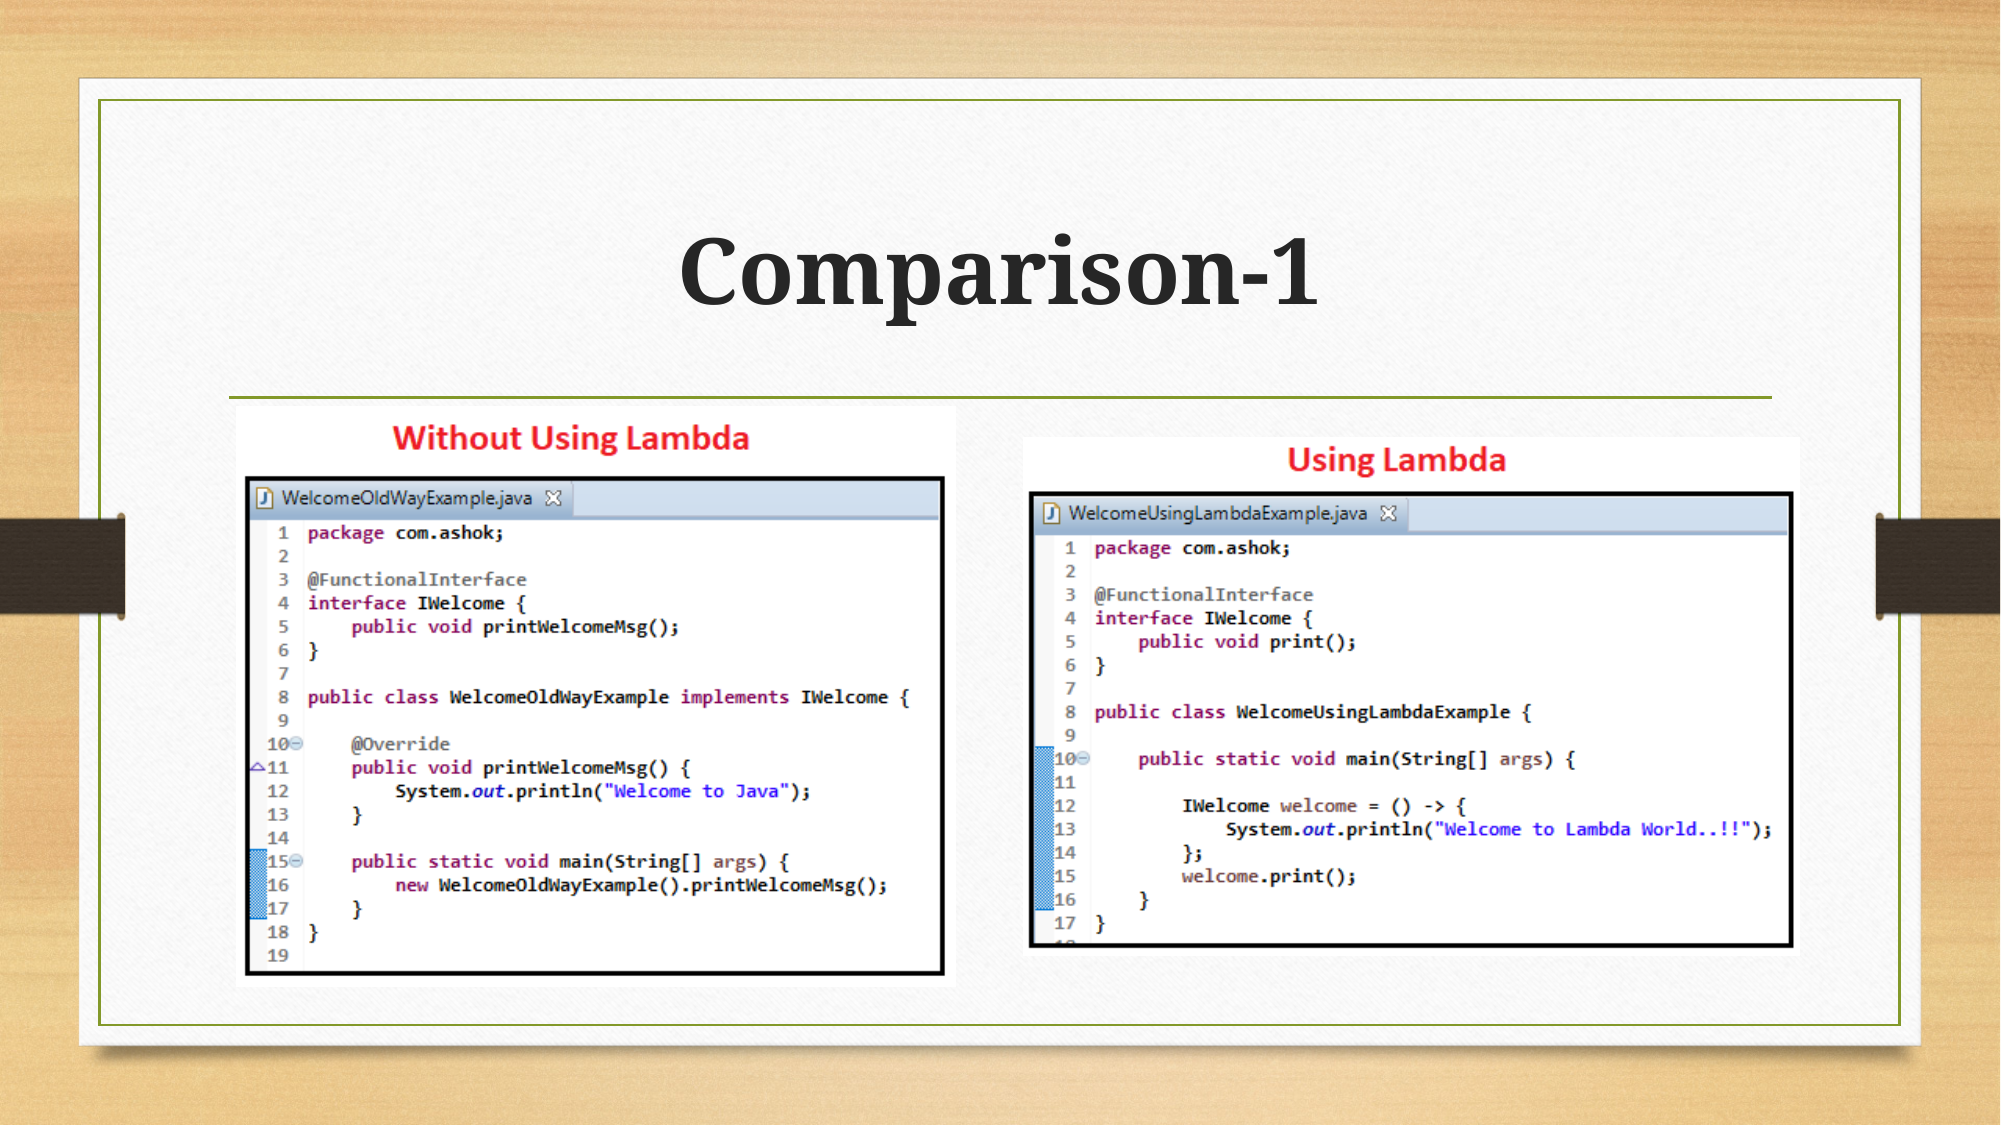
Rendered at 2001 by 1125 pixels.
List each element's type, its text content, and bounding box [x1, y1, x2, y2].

title Comparison-1 [212, 161, 1788, 375]
picture [0, 0, 2001, 1125]
